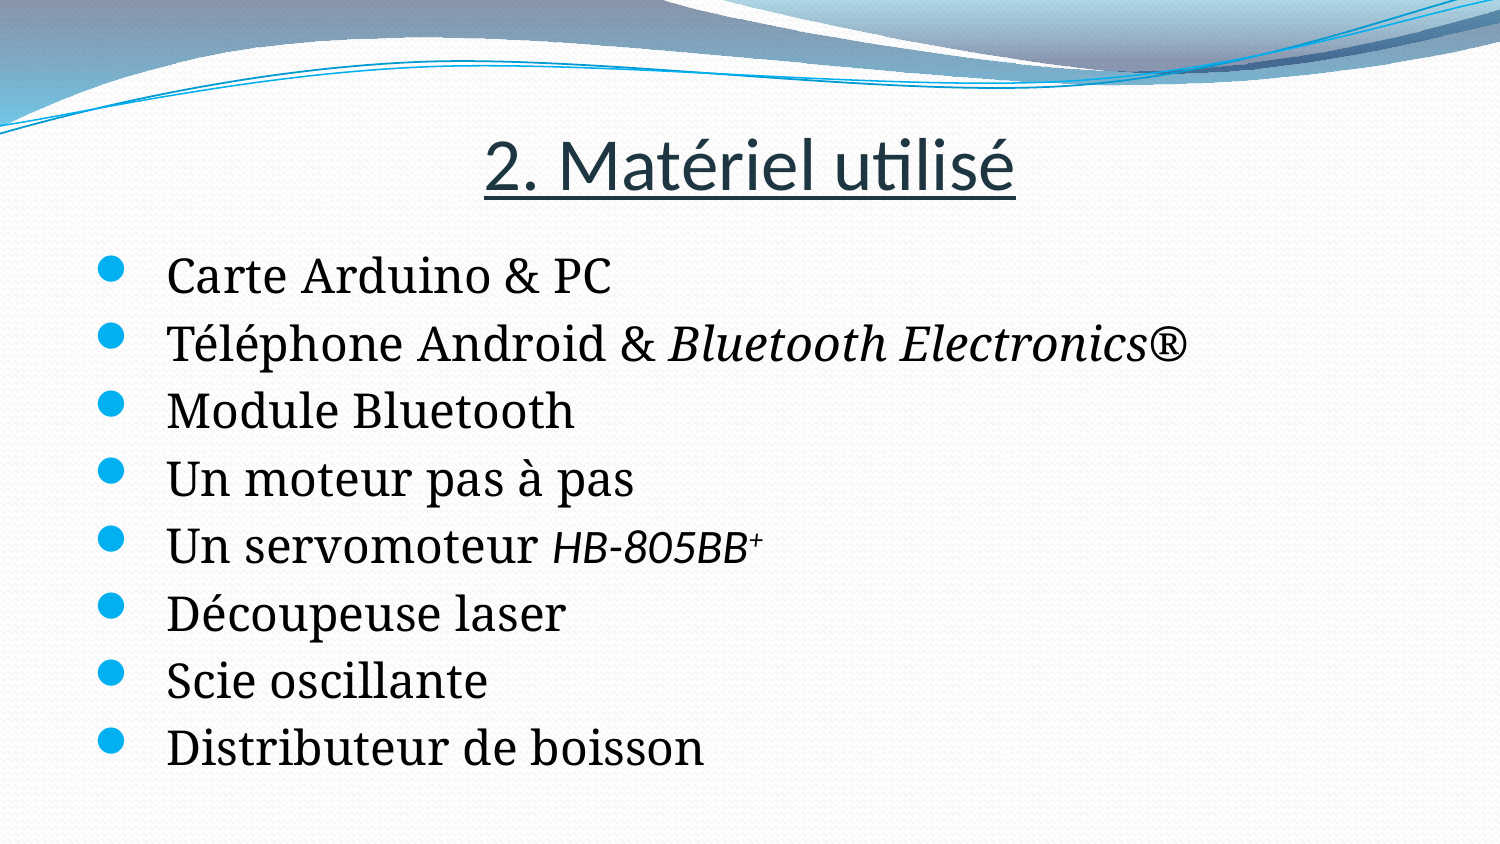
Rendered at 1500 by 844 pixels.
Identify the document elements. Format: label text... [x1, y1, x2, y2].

title 2. Matériel utilisé [75, 86, 1425, 228]
list Carte Arduino & PC Téléphone Android & Bluetooth Electronics® Module Bluetooth Un moteur pas à pas Un servomoteur HB-805BB+ Découpeuse laser Scie oscillante Distributeur de boisson [75, 238, 1425, 788]
